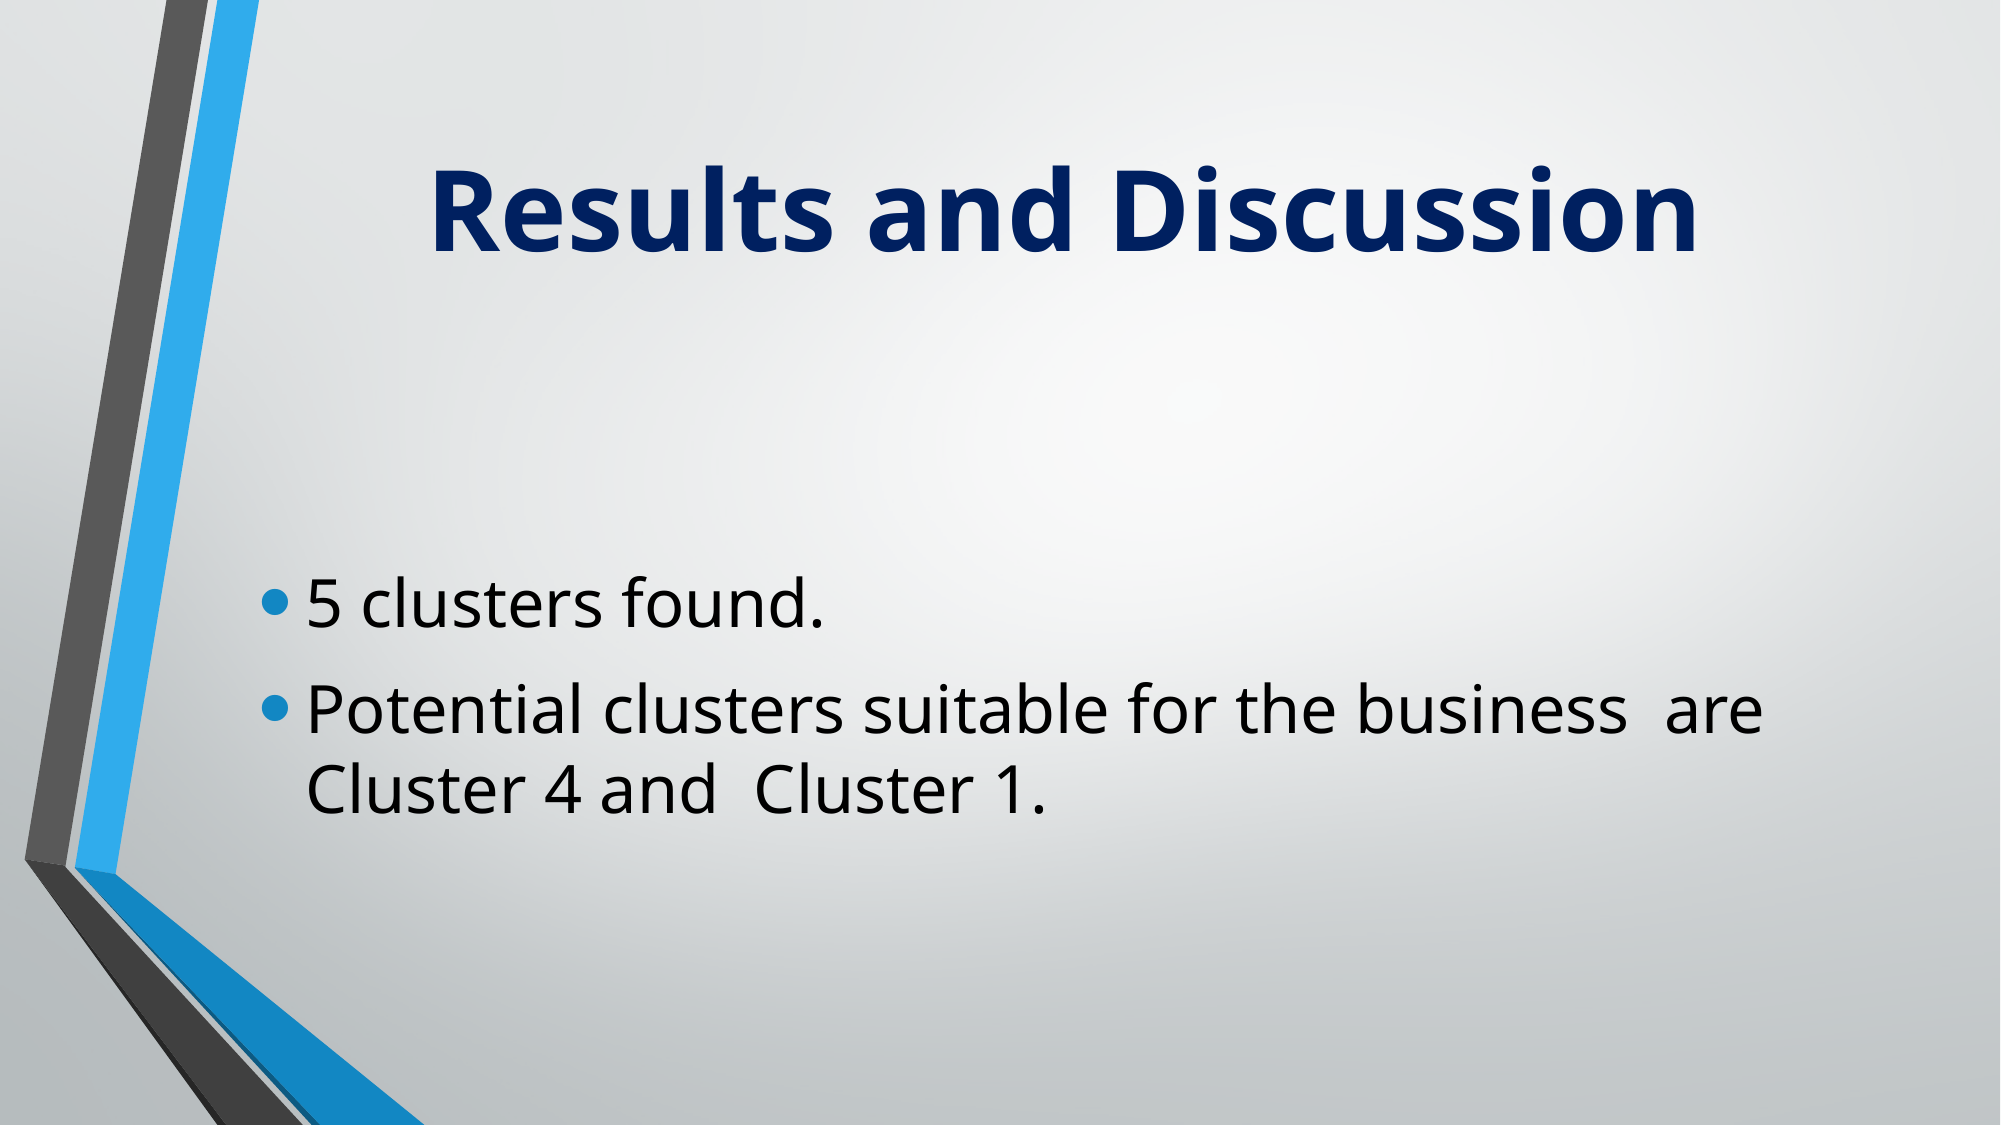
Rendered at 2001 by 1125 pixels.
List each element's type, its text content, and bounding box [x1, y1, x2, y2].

list 5 clusters found. Potential clusters suitable for the business are Cluster 4 and Cluster 1. [243, 437, 1887, 950]
title Results and Discussion [243, 112, 1887, 400]
